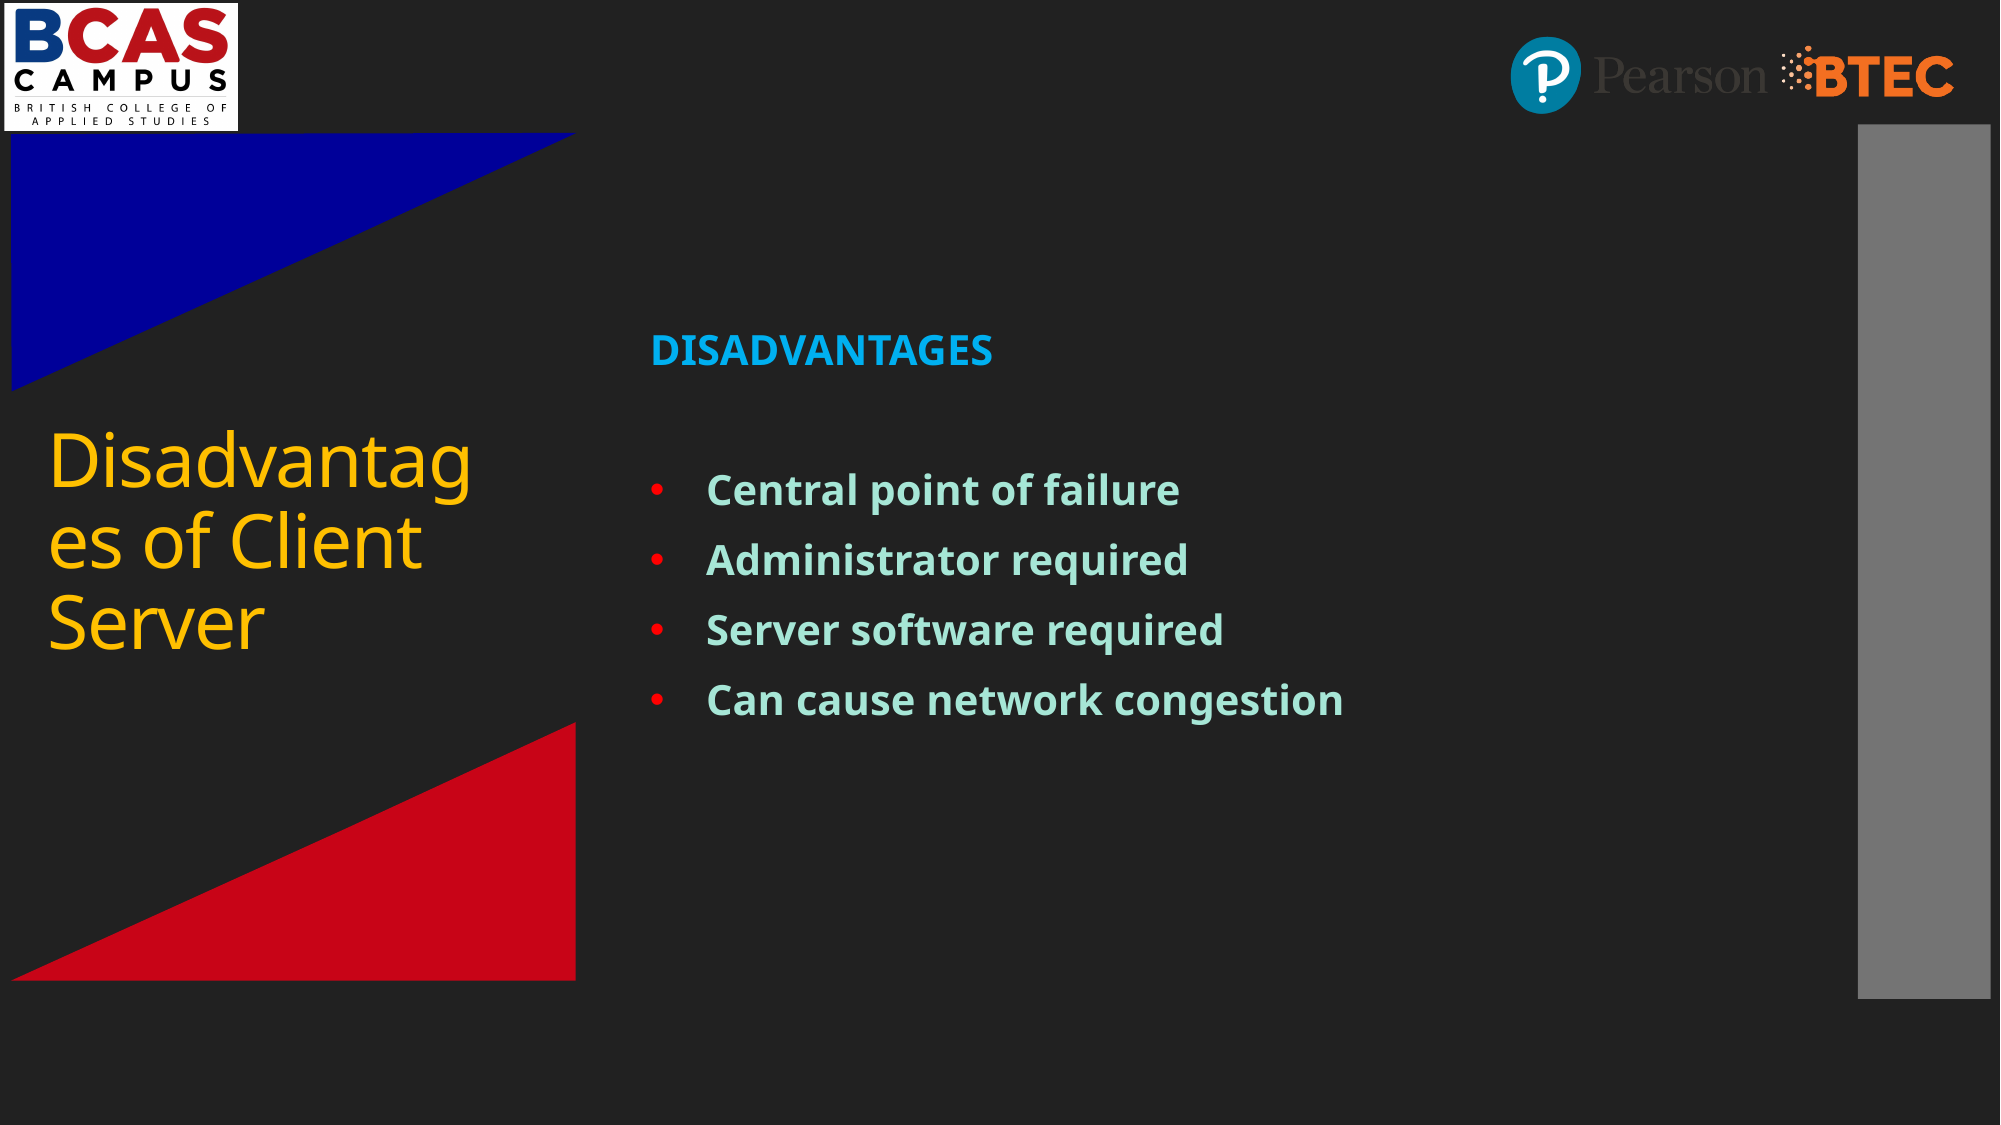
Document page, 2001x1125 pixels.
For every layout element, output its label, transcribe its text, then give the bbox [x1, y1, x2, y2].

picture [1475, 0, 2000, 152]
picture [4, 3, 238, 131]
list DISADVANTAGES Central point of failure Administrator required Server software required Can cause network congestion [634, 141, 1835, 982]
title Disadvantages of Client Server [32, 415, 516, 940]
